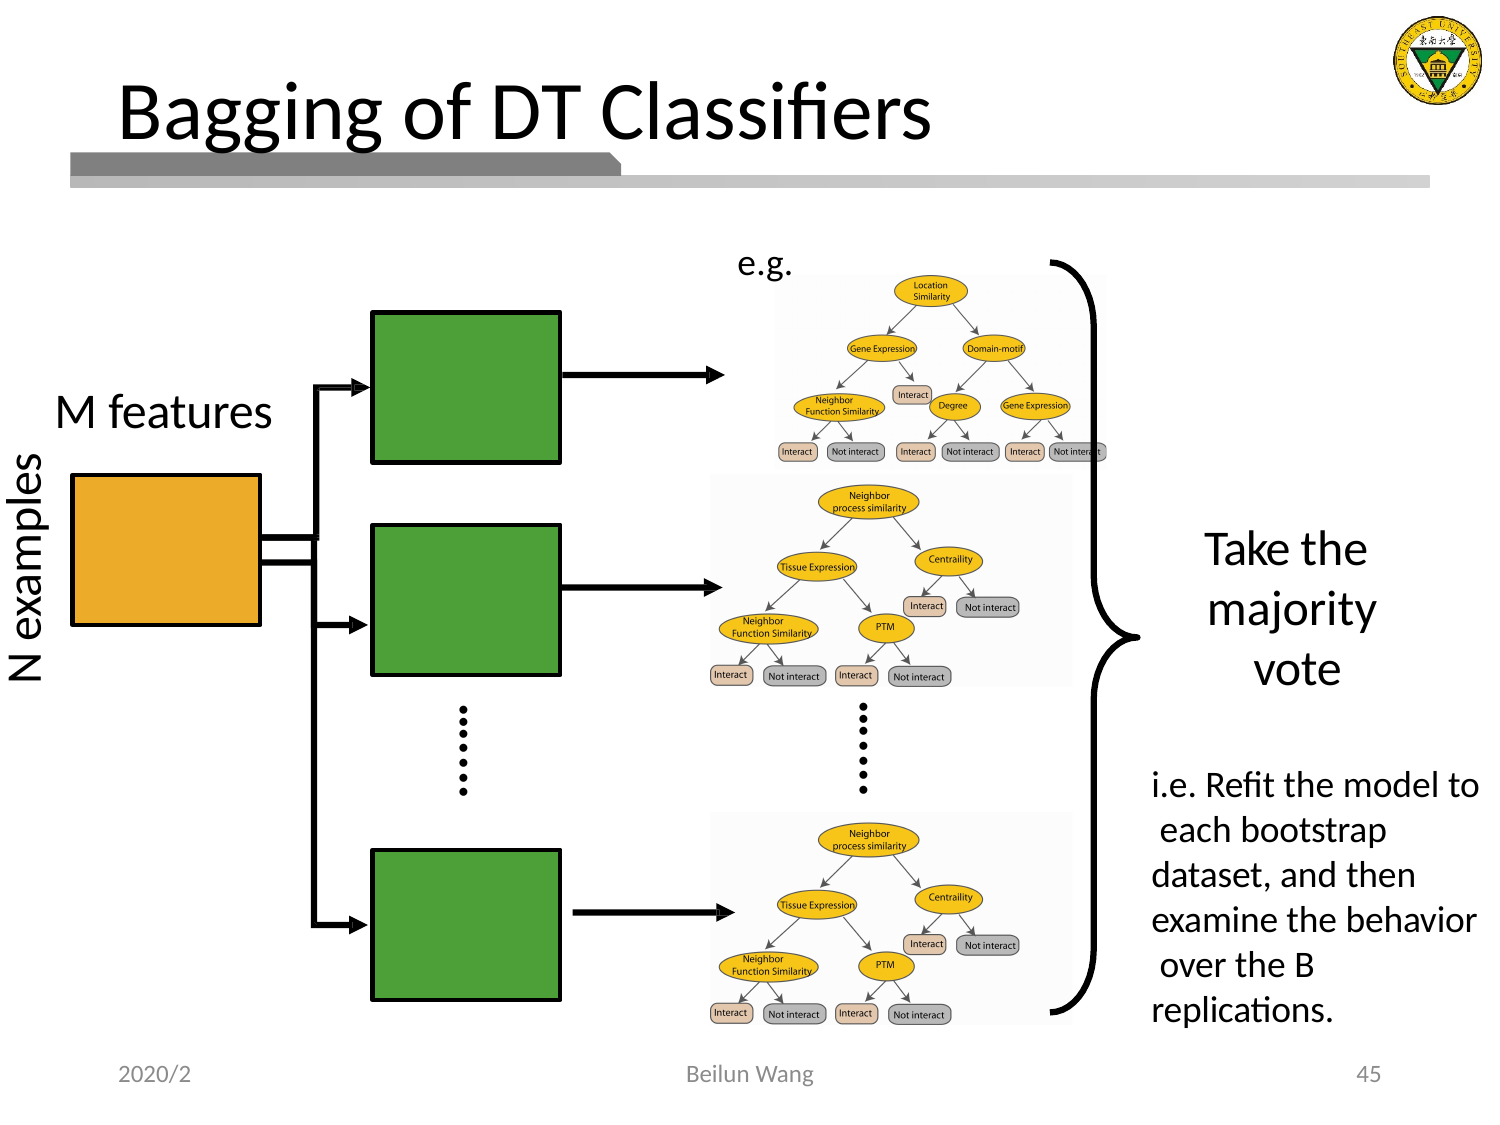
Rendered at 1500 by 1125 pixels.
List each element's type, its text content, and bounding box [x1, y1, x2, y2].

text_box [560, 578, 723, 597]
text_box [372, 312, 561, 463]
text_box [710, 812, 1073, 1025]
text_box [372, 524, 561, 675]
text_box ....… [813, 698, 880, 800]
text_box N examples [0, 448, 51, 688]
text_box [372, 849, 561, 1000]
text_box [1078, 275, 1107, 470]
text_box [710, 474, 1049, 687]
picture [1393, 16, 1482, 105]
slide_number 2020/2 [103, 1042, 441, 1103]
slide_number 45 [1059, 1042, 1397, 1103]
text_box [72, 474, 261, 625]
text_box [318, 615, 368, 635]
text_box [774, 275, 1049, 470]
text_box ....… [413, 700, 480, 802]
text_box [313, 378, 371, 541]
title Bagging of DT Classifiers [103, 59, 1361, 156]
text_box Take the majority vote i.e. Refit the model to each bootstrap dataset, and then examine the behavior over the B replications. [1149, 513, 1485, 1030]
text_box M features [52, 376, 278, 439]
text_box [562, 365, 725, 385]
text_box [261, 534, 368, 935]
text_box e.g. [735, 235, 796, 283]
text_box [572, 903, 736, 922]
text_box [1049, 262, 1138, 1013]
footer Beilun Wang [496, 1042, 1004, 1103]
text_box [261, 559, 310, 566]
